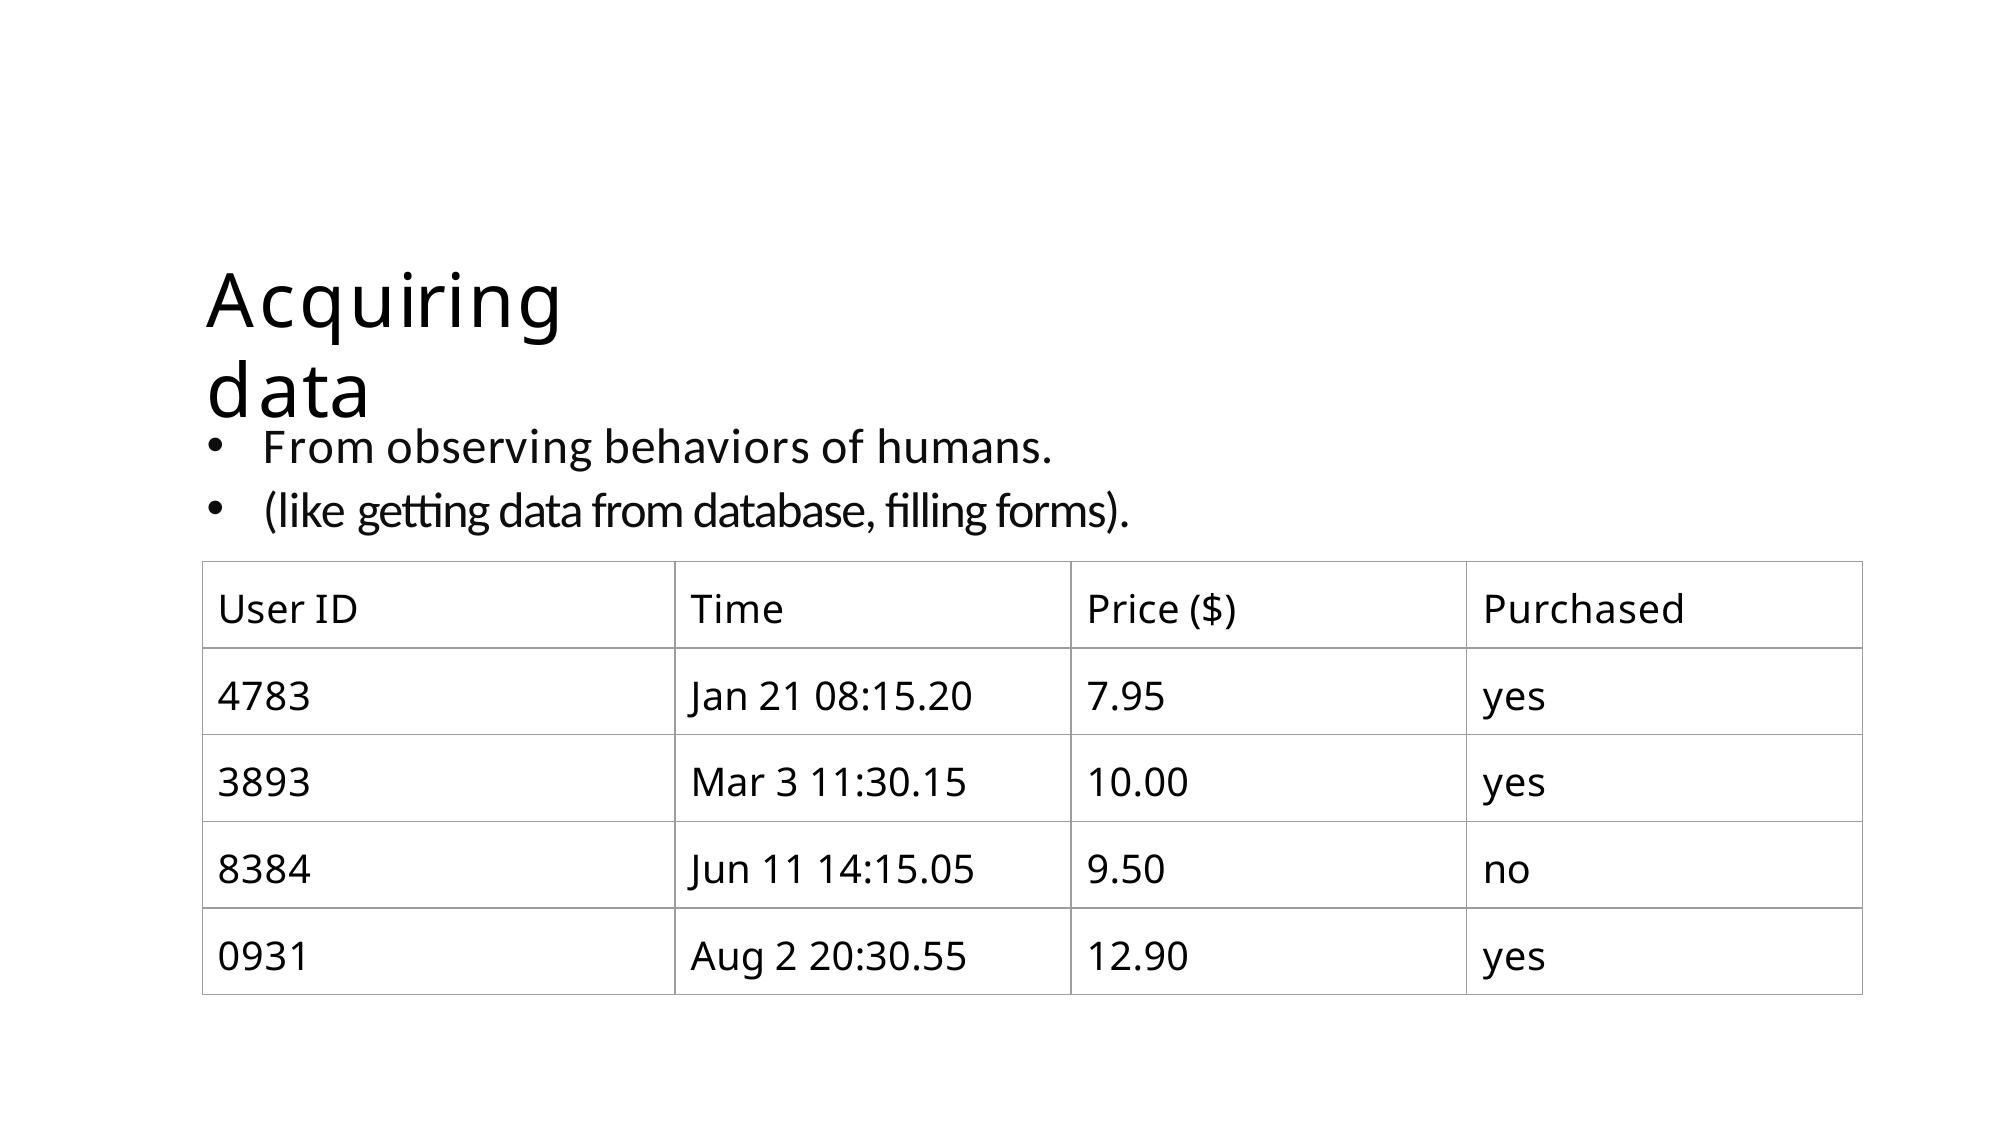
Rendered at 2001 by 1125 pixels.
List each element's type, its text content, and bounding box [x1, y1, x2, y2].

table_header User ID [203, 562, 674, 647]
table_cell yes [1467, 649, 1862, 734]
table_cell Mar 3 11:30.15 [676, 735, 1070, 821]
table_cell 7.95 [1072, 649, 1466, 734]
table_cell 12.90 [1072, 909, 1466, 994]
text_box From observing behaviors of humans. (like getting data from database, filling forms). [204, 410, 1313, 538]
table_cell no [1467, 822, 1862, 907]
table_cell Aug 2 20:30.55 [676, 909, 1070, 994]
table_cell 3893 [203, 735, 674, 821]
table_header Purchased [1467, 562, 1862, 647]
title Acquiring data [204, 245, 721, 410]
table_header Time [676, 562, 1070, 647]
table_cell 0931 [203, 909, 674, 994]
table_header Price ($) [1072, 562, 1466, 647]
table_cell 8384 [203, 822, 674, 907]
table_cell yes [1467, 735, 1862, 821]
table_cell 10.00 [1072, 735, 1466, 821]
table_cell 9.50 [1072, 822, 1466, 907]
table_cell Jun 11 14:15.05 [676, 822, 1070, 907]
table_cell Jan 21 08:15.20 [676, 649, 1070, 734]
table_cell yes [1467, 909, 1862, 994]
table_cell 4783 [203, 649, 674, 734]
